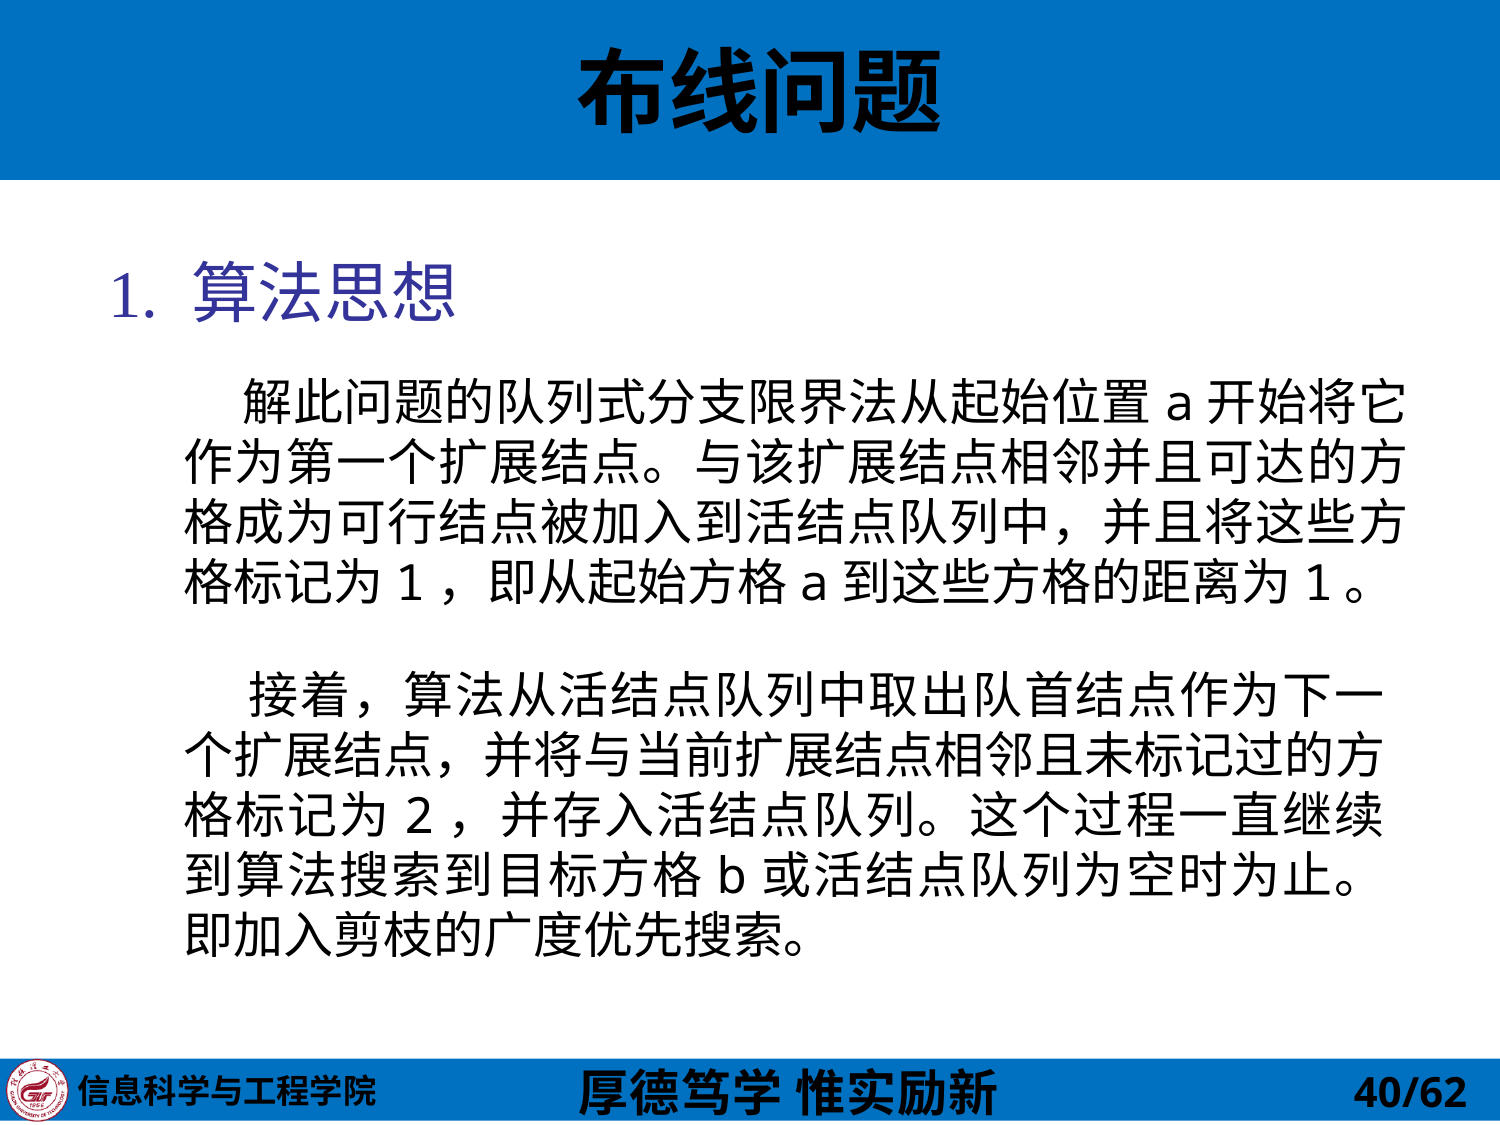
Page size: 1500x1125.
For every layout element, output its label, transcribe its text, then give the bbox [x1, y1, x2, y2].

slide_number 40/62 [1132, 1058, 1483, 1121]
picture [5, 1058, 69, 1122]
text_box 1. 算法思想 [93, 243, 1044, 339]
title 布线问题 [85, 0, 1436, 183]
text_box 解此问题的队列式分支限界法从起始位置a开始将它作为第一个扩展结点。与该扩展结点相邻并且可达的方格成为可行结点被加入到活结点队列中，并且将这些方格标记为1，即从起始方格a到这些方格的距离为1。 [168, 363, 1424, 618]
text_box 接着，算法从活结点队列中取出队首结点作为下一个扩展结点，并将与当前扩展结点相邻且未标记过的方格标记为2，并存入活结点队列。这个过程一直继续到算法搜索到目标方格b或活结点队列为空时为止。即加入剪枝的广度优先搜索。 [168, 655, 1400, 971]
